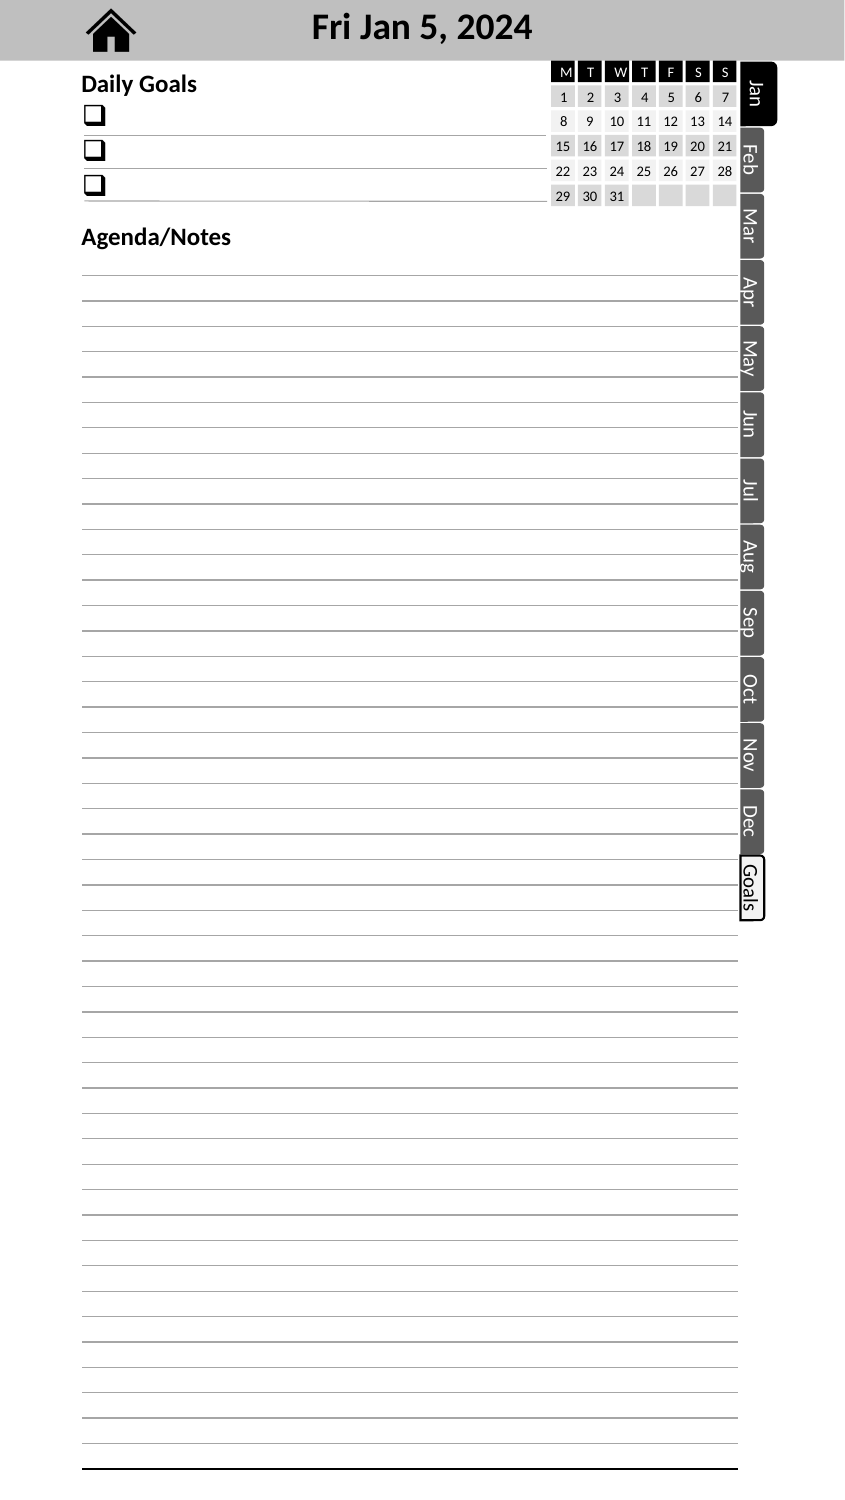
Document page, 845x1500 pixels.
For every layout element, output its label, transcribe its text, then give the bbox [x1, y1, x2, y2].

picture [82, 1, 140, 59]
list Fri Jan 5, 2024 [190, 0, 655, 61]
